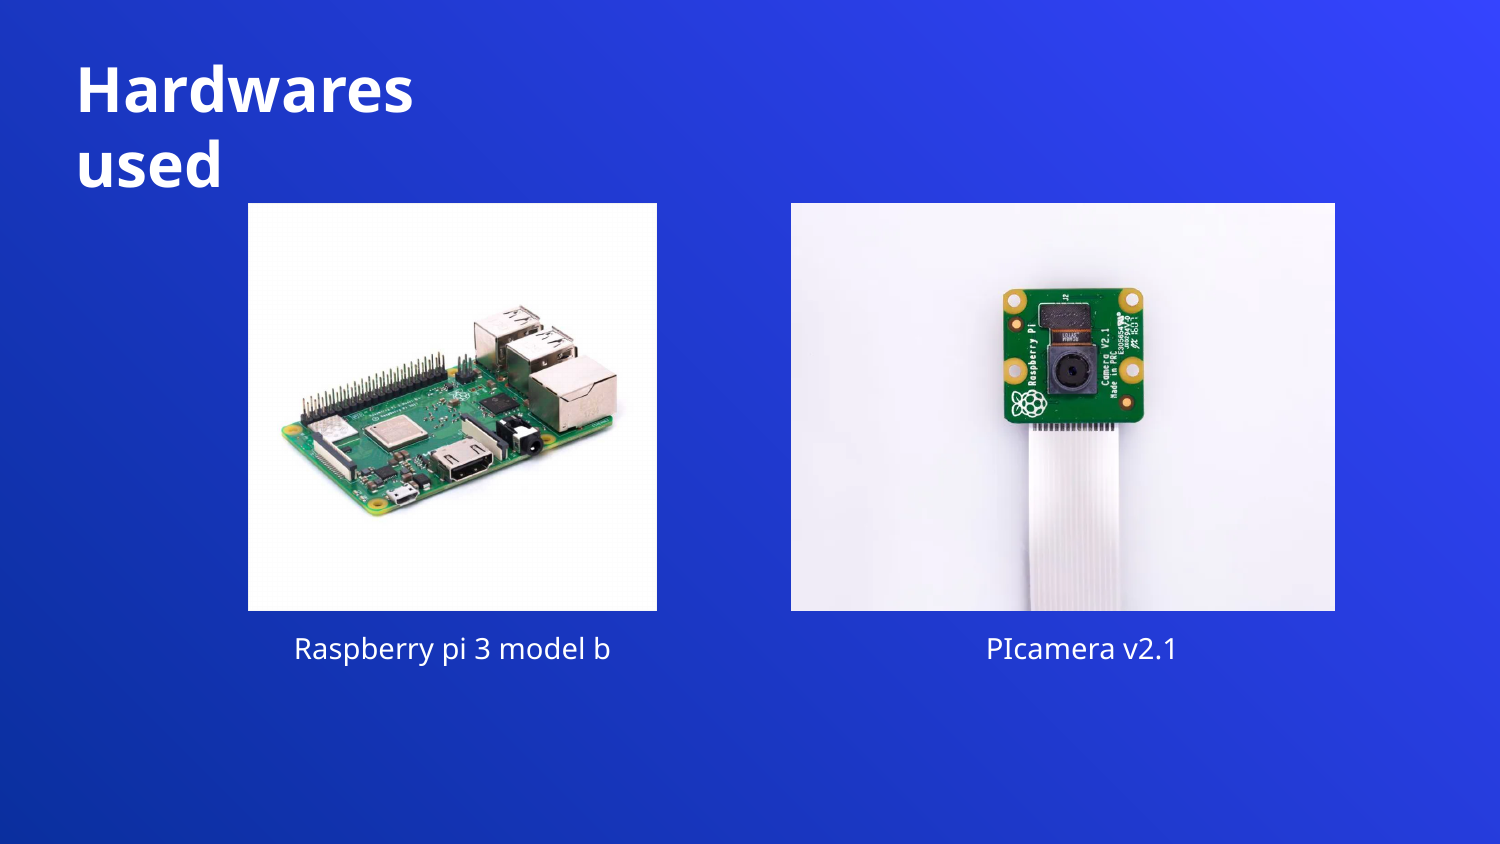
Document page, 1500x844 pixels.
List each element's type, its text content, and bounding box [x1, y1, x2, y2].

picture [790, 203, 1335, 611]
title Hardwares used [75, 50, 576, 129]
picture [248, 203, 657, 611]
text_box Raspberry pi 3 model b [248, 618, 657, 670]
text_box PIcamera v2.1 [878, 619, 1287, 670]
